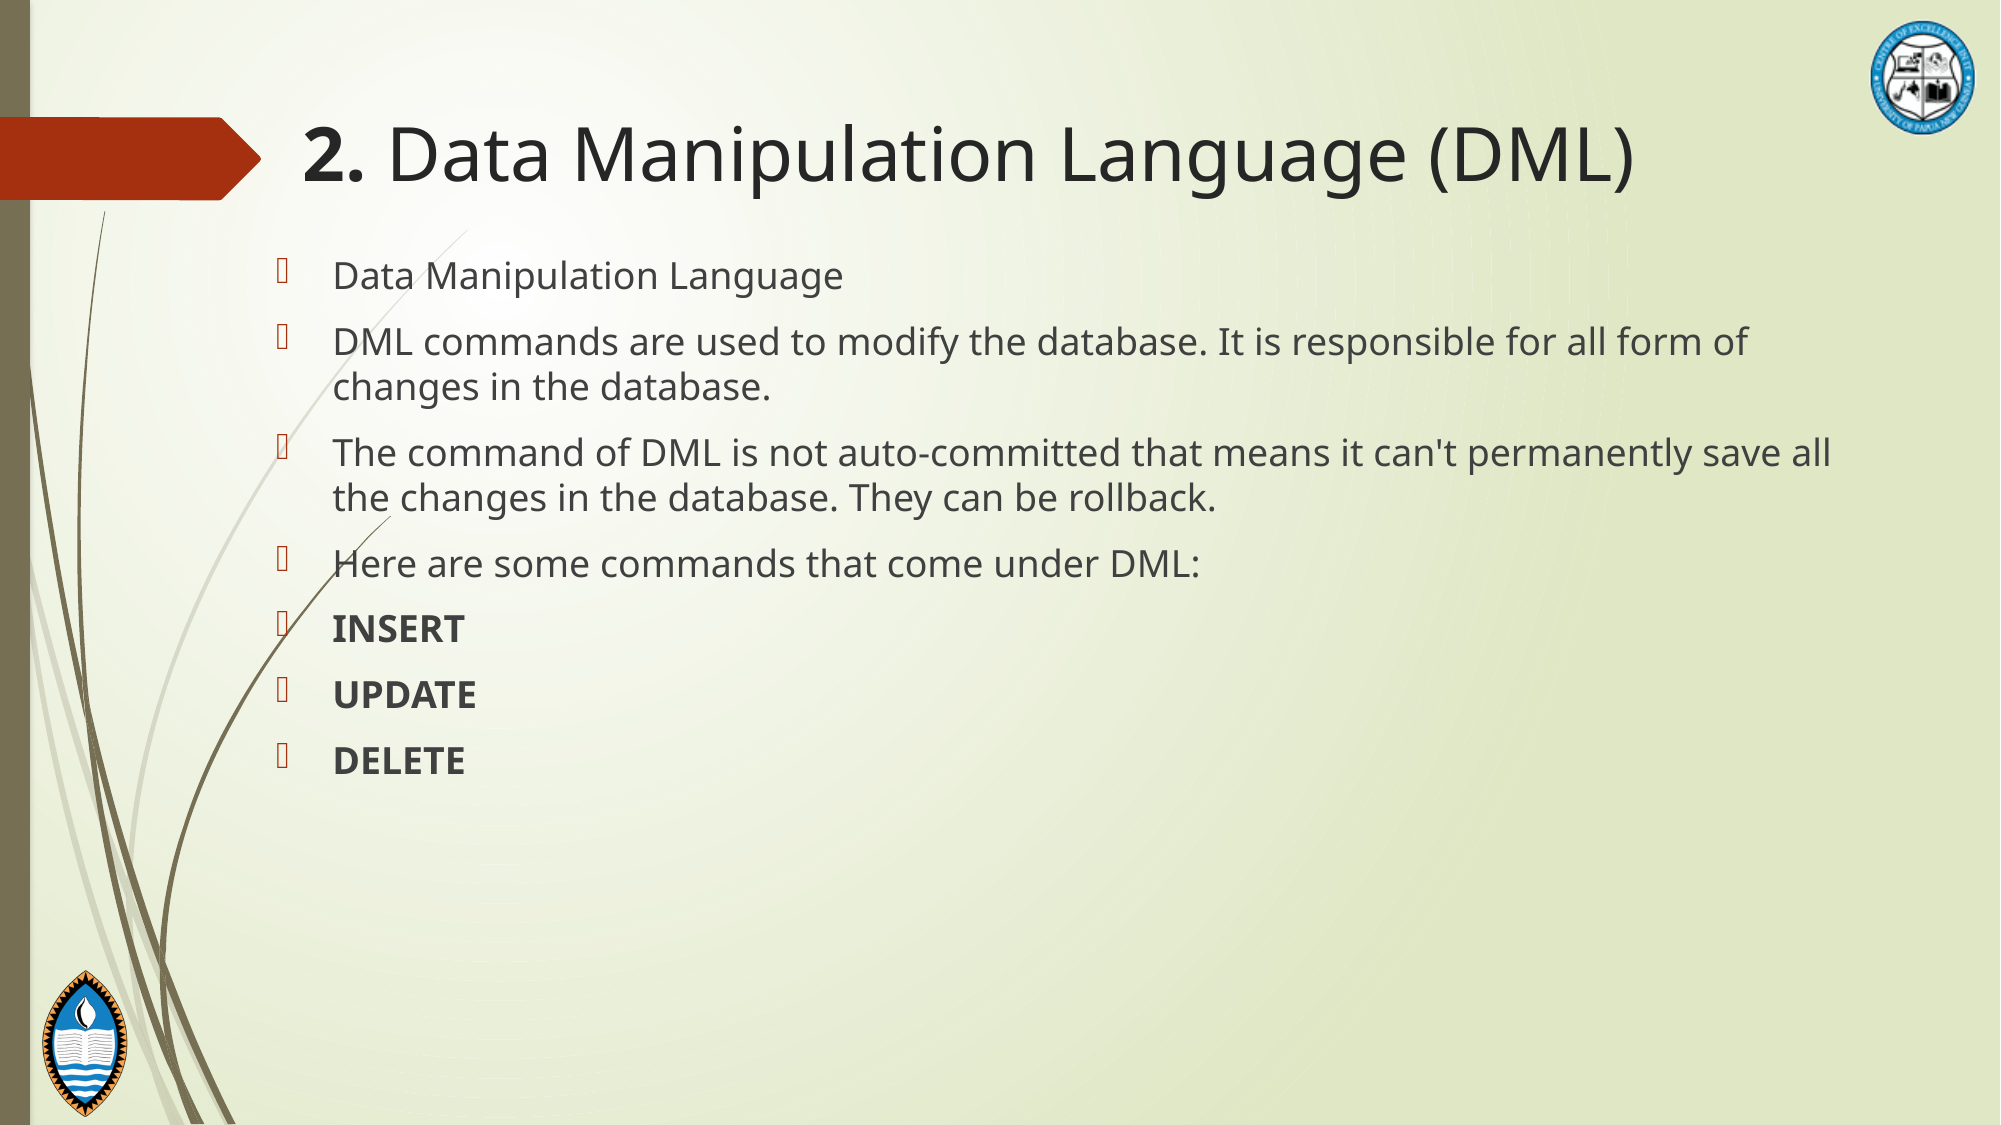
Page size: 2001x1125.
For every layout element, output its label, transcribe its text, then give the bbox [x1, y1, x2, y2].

title 2. Data Manipulation Language (DML) [287, 98, 1888, 244]
picture [1859, 15, 1986, 141]
list Data Manipulation Language DML commands are used to modify the database. It is responsible for all form of changes in the database. The command of DML is not auto-committed that means it can't permanently save all the changes in the database. They can be rollback. Here are some commands that come under DML: INSERT UPDATE DELETE [260, 244, 1888, 1069]
picture [40, 969, 128, 1118]
